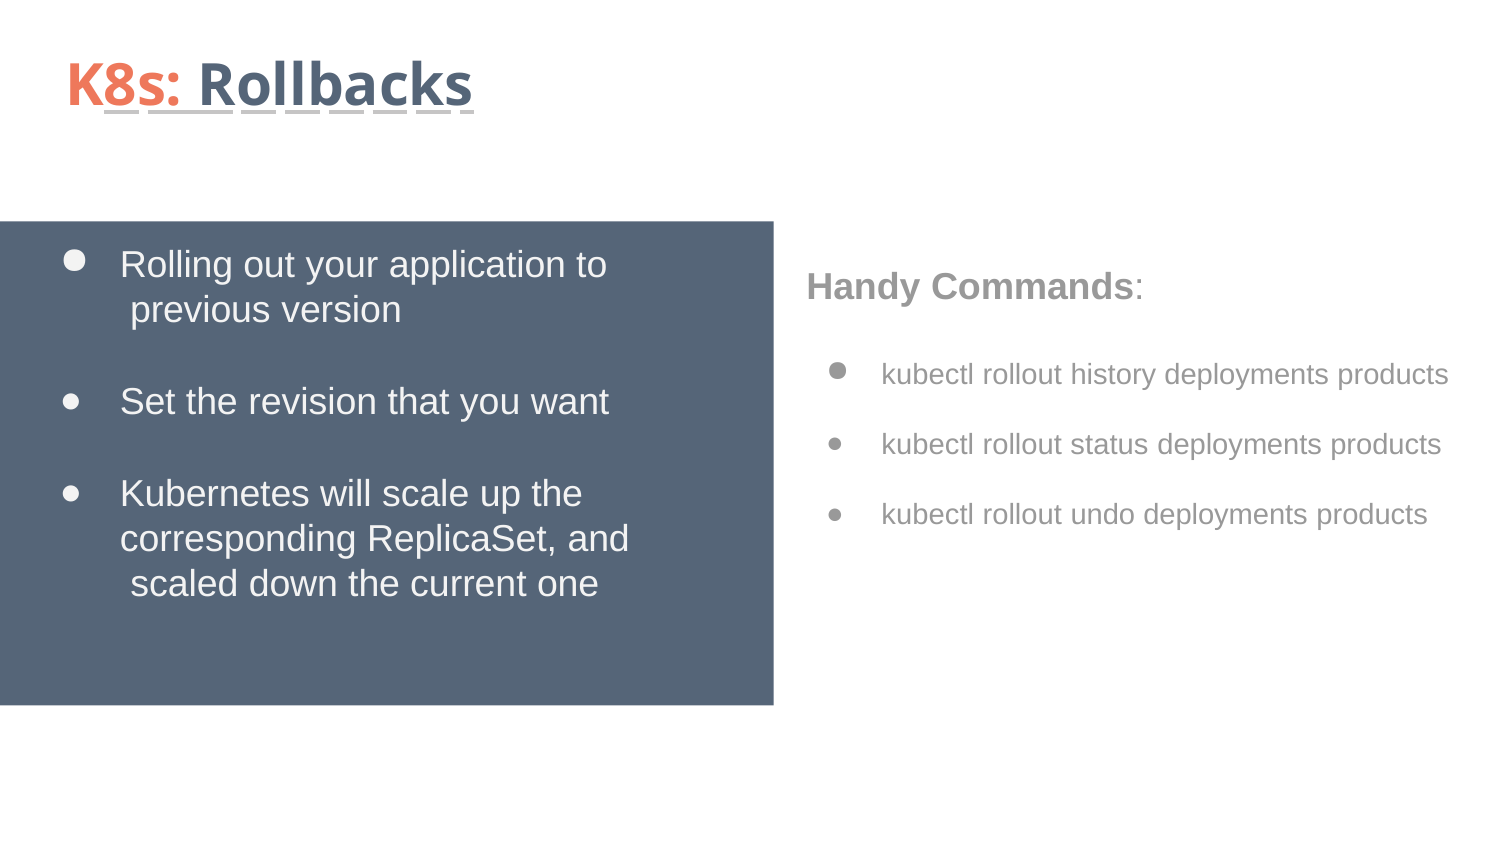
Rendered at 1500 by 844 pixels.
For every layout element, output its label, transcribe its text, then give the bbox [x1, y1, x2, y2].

title K8s: Rollbacks [63, 44, 1432, 188]
text_box Handy Commands: kubectl rollout history deployments products kubectl rollout status deployments products kubectl rollout undo deployments products [804, 260, 1451, 531]
text_box Rolling out your application to previous version Set the revision that you want Kubernetes will scale up the corresponding ReplicaSet, and scaled down the current one [57, 237, 635, 605]
text_box [0, 221, 774, 706]
